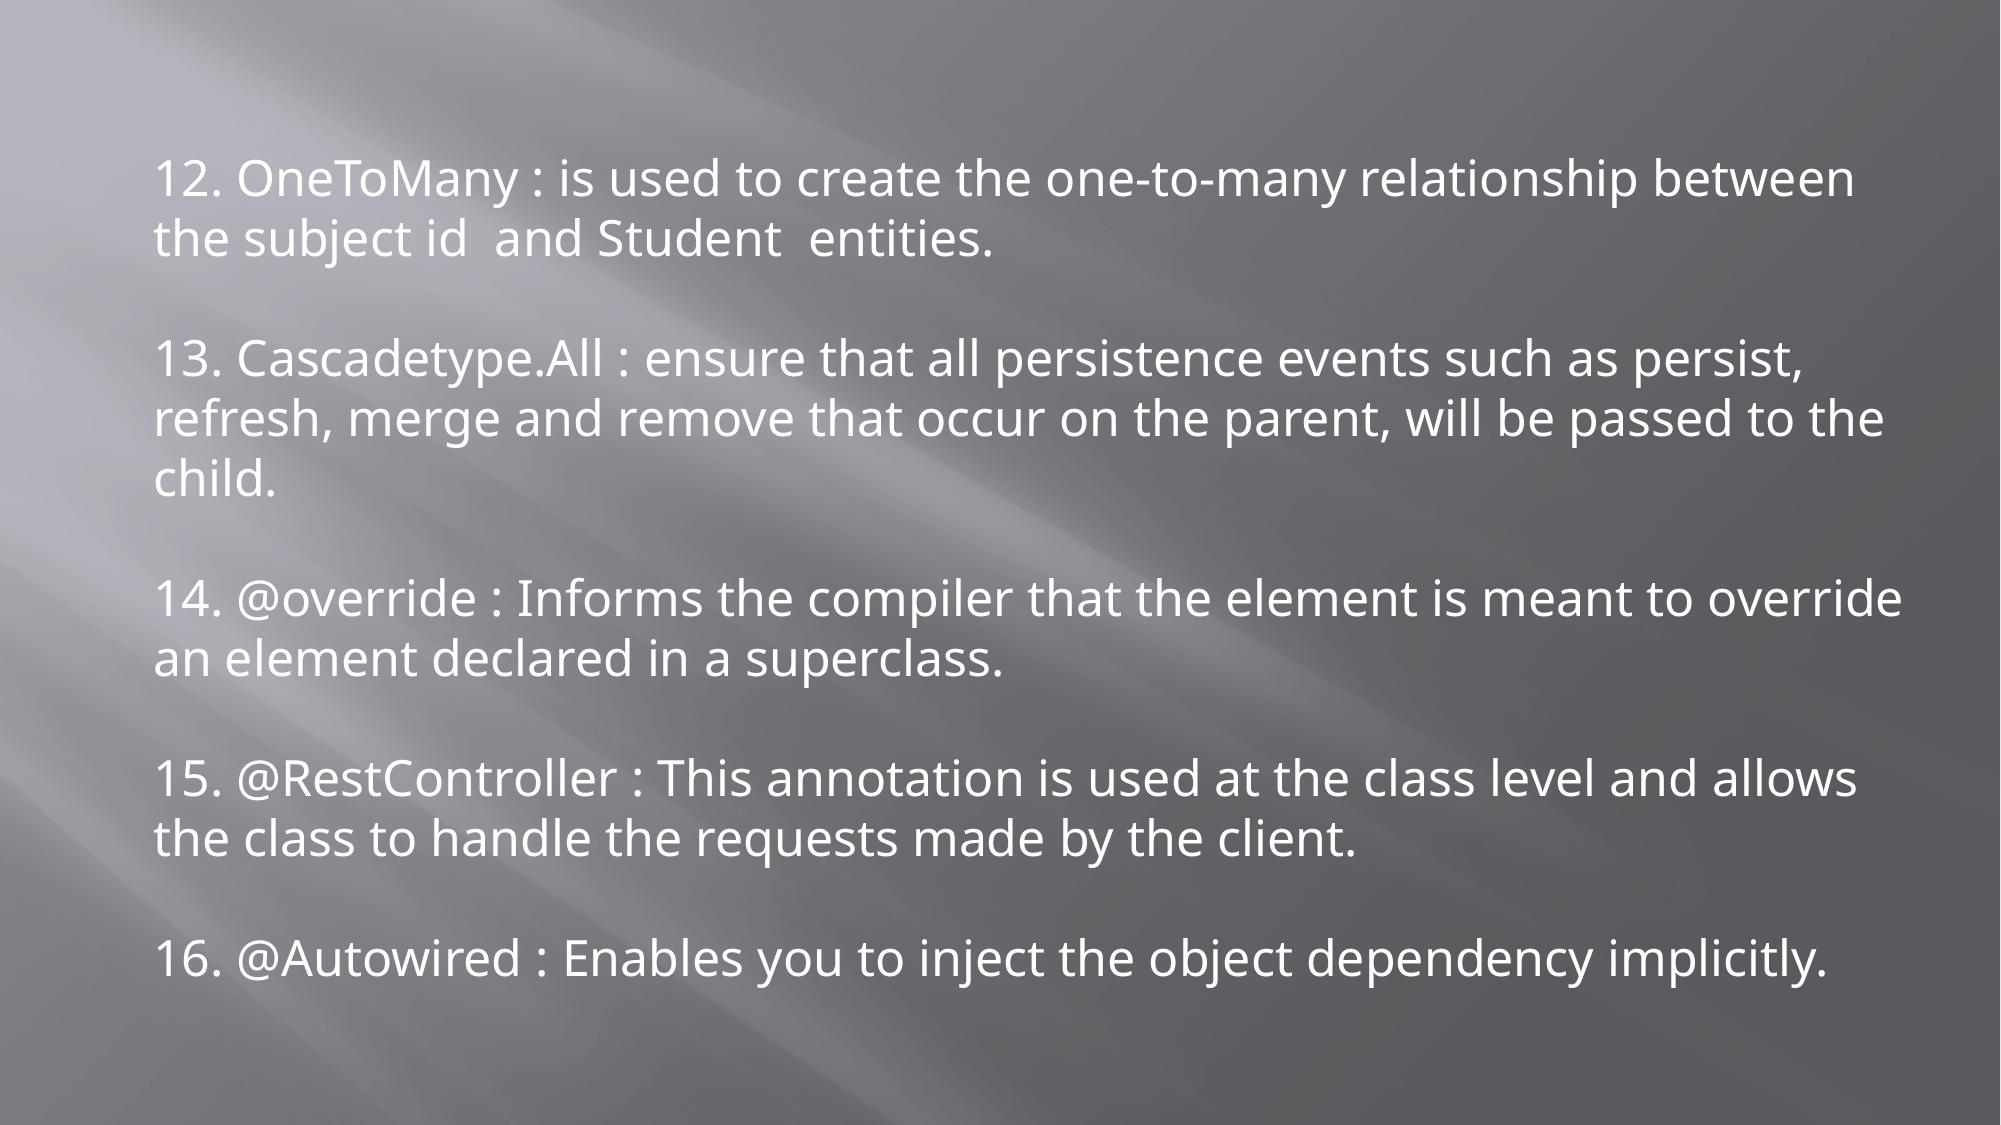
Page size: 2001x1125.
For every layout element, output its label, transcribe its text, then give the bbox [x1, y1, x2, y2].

text_box 12. OneToMany : is used to create the one-to-many relationship between the subject id and Student entities​. 13. Cascadetype.All : ensure that all persistence events such as persist, refresh, merge and remove that occur on the parent, will be passed to the child.​ 14. @override : Informs the compiler that the element is meant to override an element declared in a superclass.​ 15. @RestController : This annotation is used at the class level and allows the class to handle the requests made by the client.​ 16. @Autowired : Enables you to inject the object dependency implicitly.​ [138, 79, 1935, 1125]
